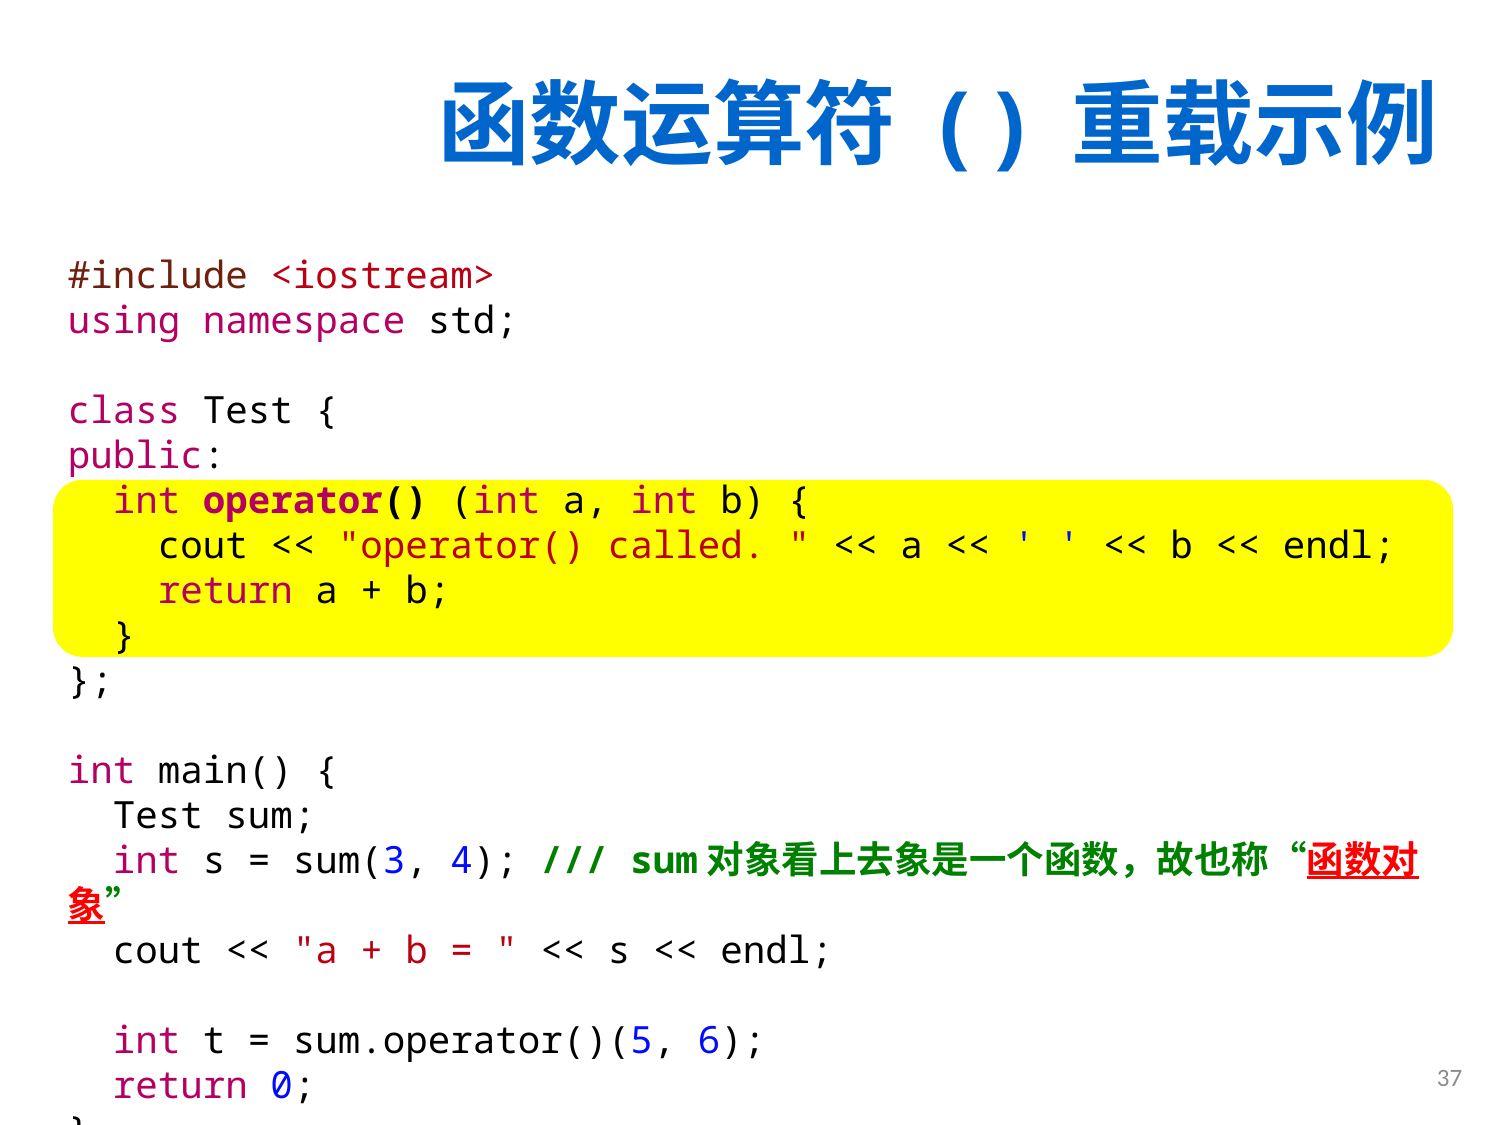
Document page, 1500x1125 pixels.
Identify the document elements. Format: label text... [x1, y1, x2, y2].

text_box #include <iostream> using namespace std; class Test { public: int operator() (int a, int b) { cout << "operator() called. " << a << ' ' << b << endl; return a + b; } }; int main() { Test sum; int s = sum(3, 4); /// sum对象看上去象是一个函数，故也称“函数对象” cout << "a + b = " << s << endl; int t = sum.operator()(5, 6); return 0; } [53, 243, 1477, 1125]
slide_number 37 [1139, 1046, 1478, 1107]
title 函数运算符 ( ) 重载示例 [159, 19, 1454, 237]
